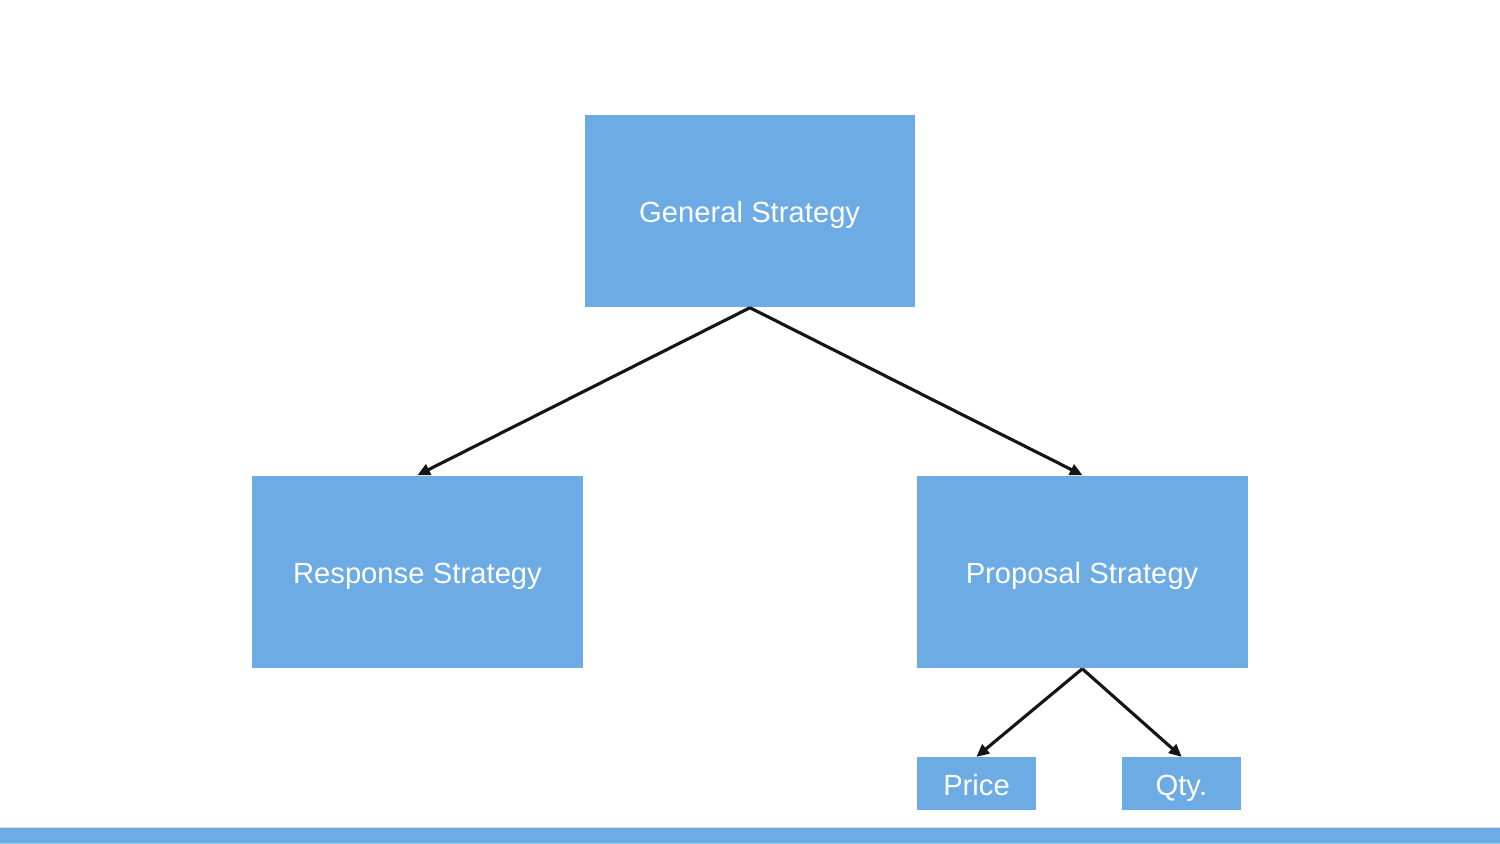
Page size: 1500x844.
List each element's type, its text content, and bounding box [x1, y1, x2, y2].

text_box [749, 307, 1083, 476]
text_box Response Strategy [251, 475, 584, 669]
text_box Proposal Strategy [916, 475, 1249, 669]
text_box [976, 668, 1083, 757]
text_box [1083, 668, 1182, 757]
text_box Price [916, 756, 1038, 811]
text_box Qty. [1121, 756, 1242, 811]
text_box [417, 307, 748, 476]
text_box General Strategy [583, 114, 917, 306]
